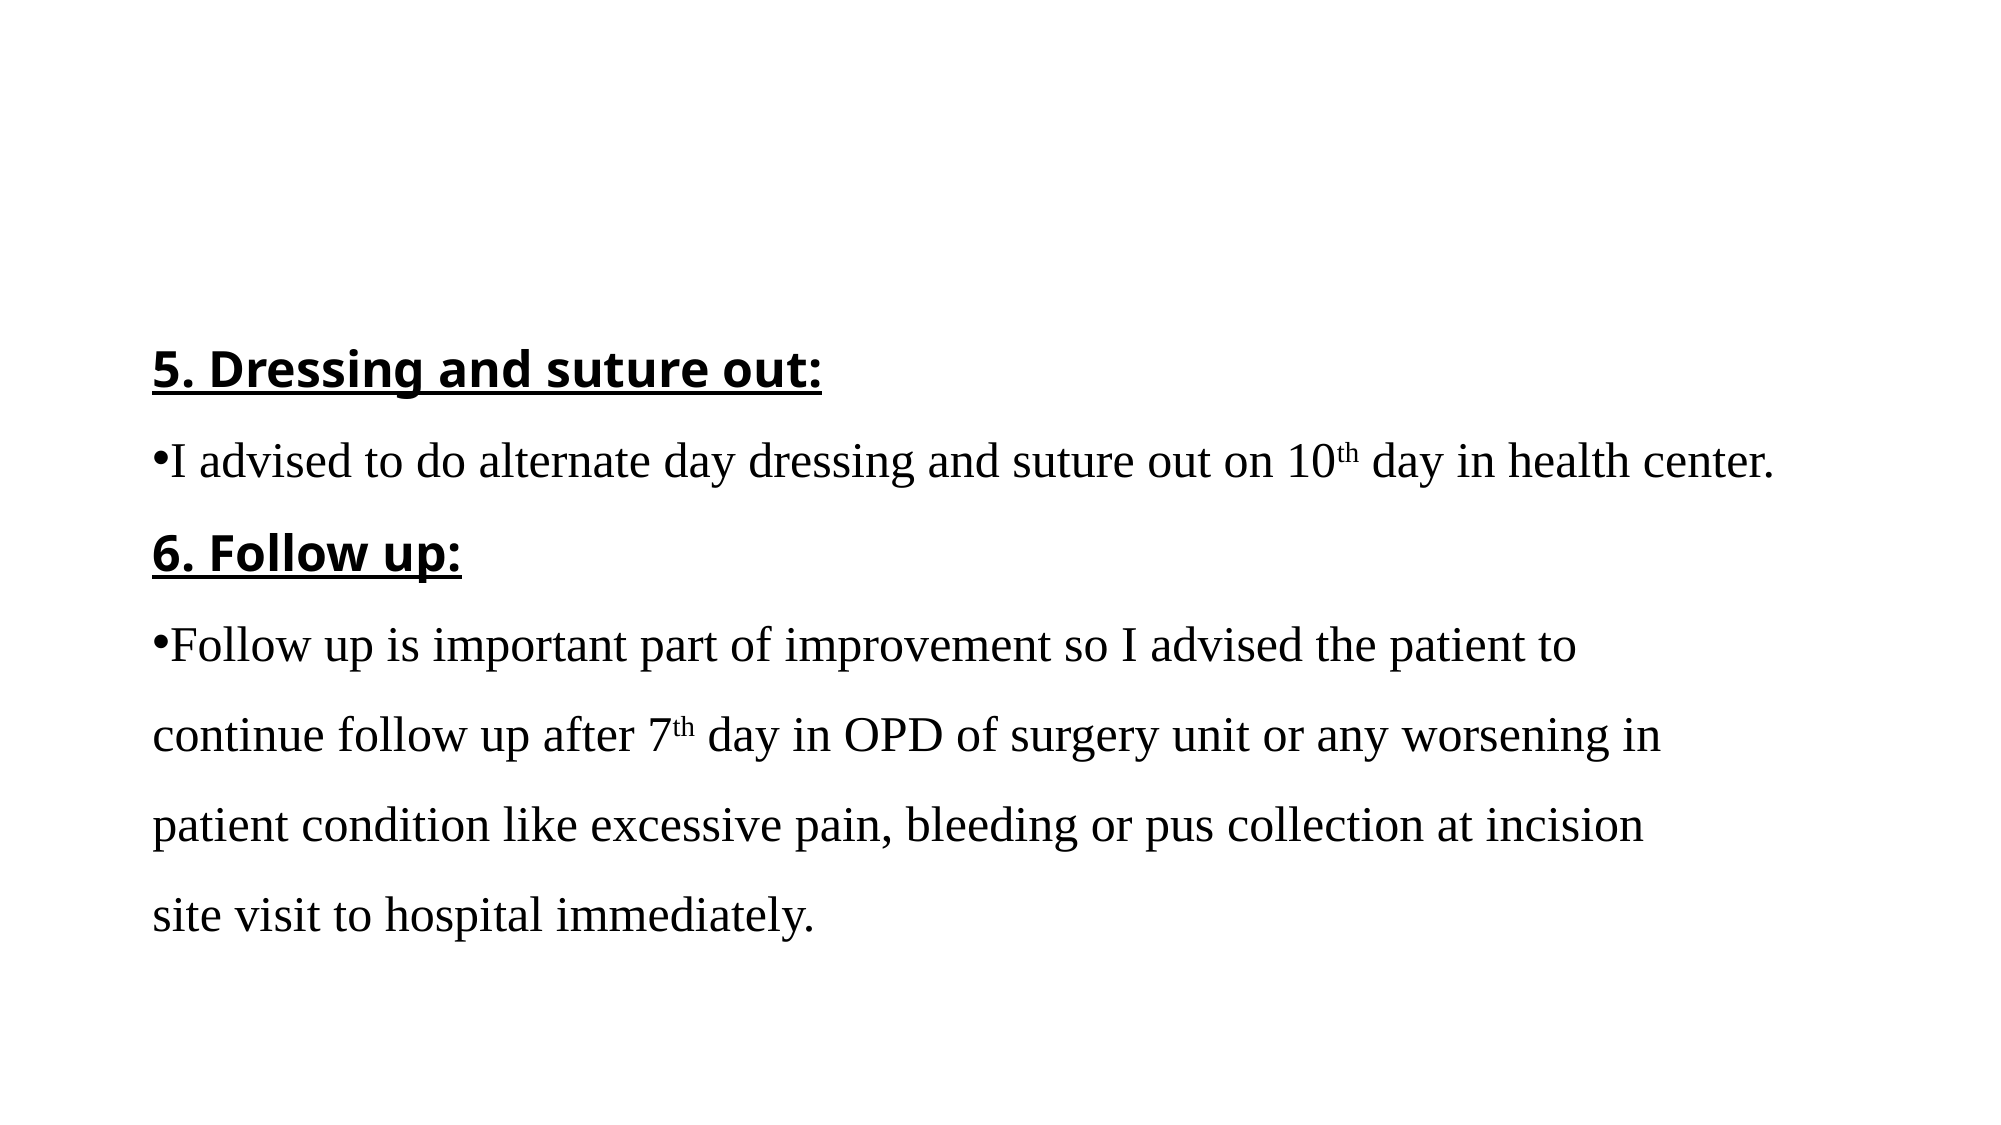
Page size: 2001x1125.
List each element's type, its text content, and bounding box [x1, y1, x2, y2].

list 5. Dressing and suture out: I advised to do alternate day dressing and suture out on 10th day in health center. 6. Follow up: Follow up is important part of improvement so I advised the patient to continue follow up after 7th day in OPD of surgery unit or any worsening in patient condition like excessive pain, bleeding or pus collection at incision site visit to hospital immediately. [137, 299, 1863, 1014]
